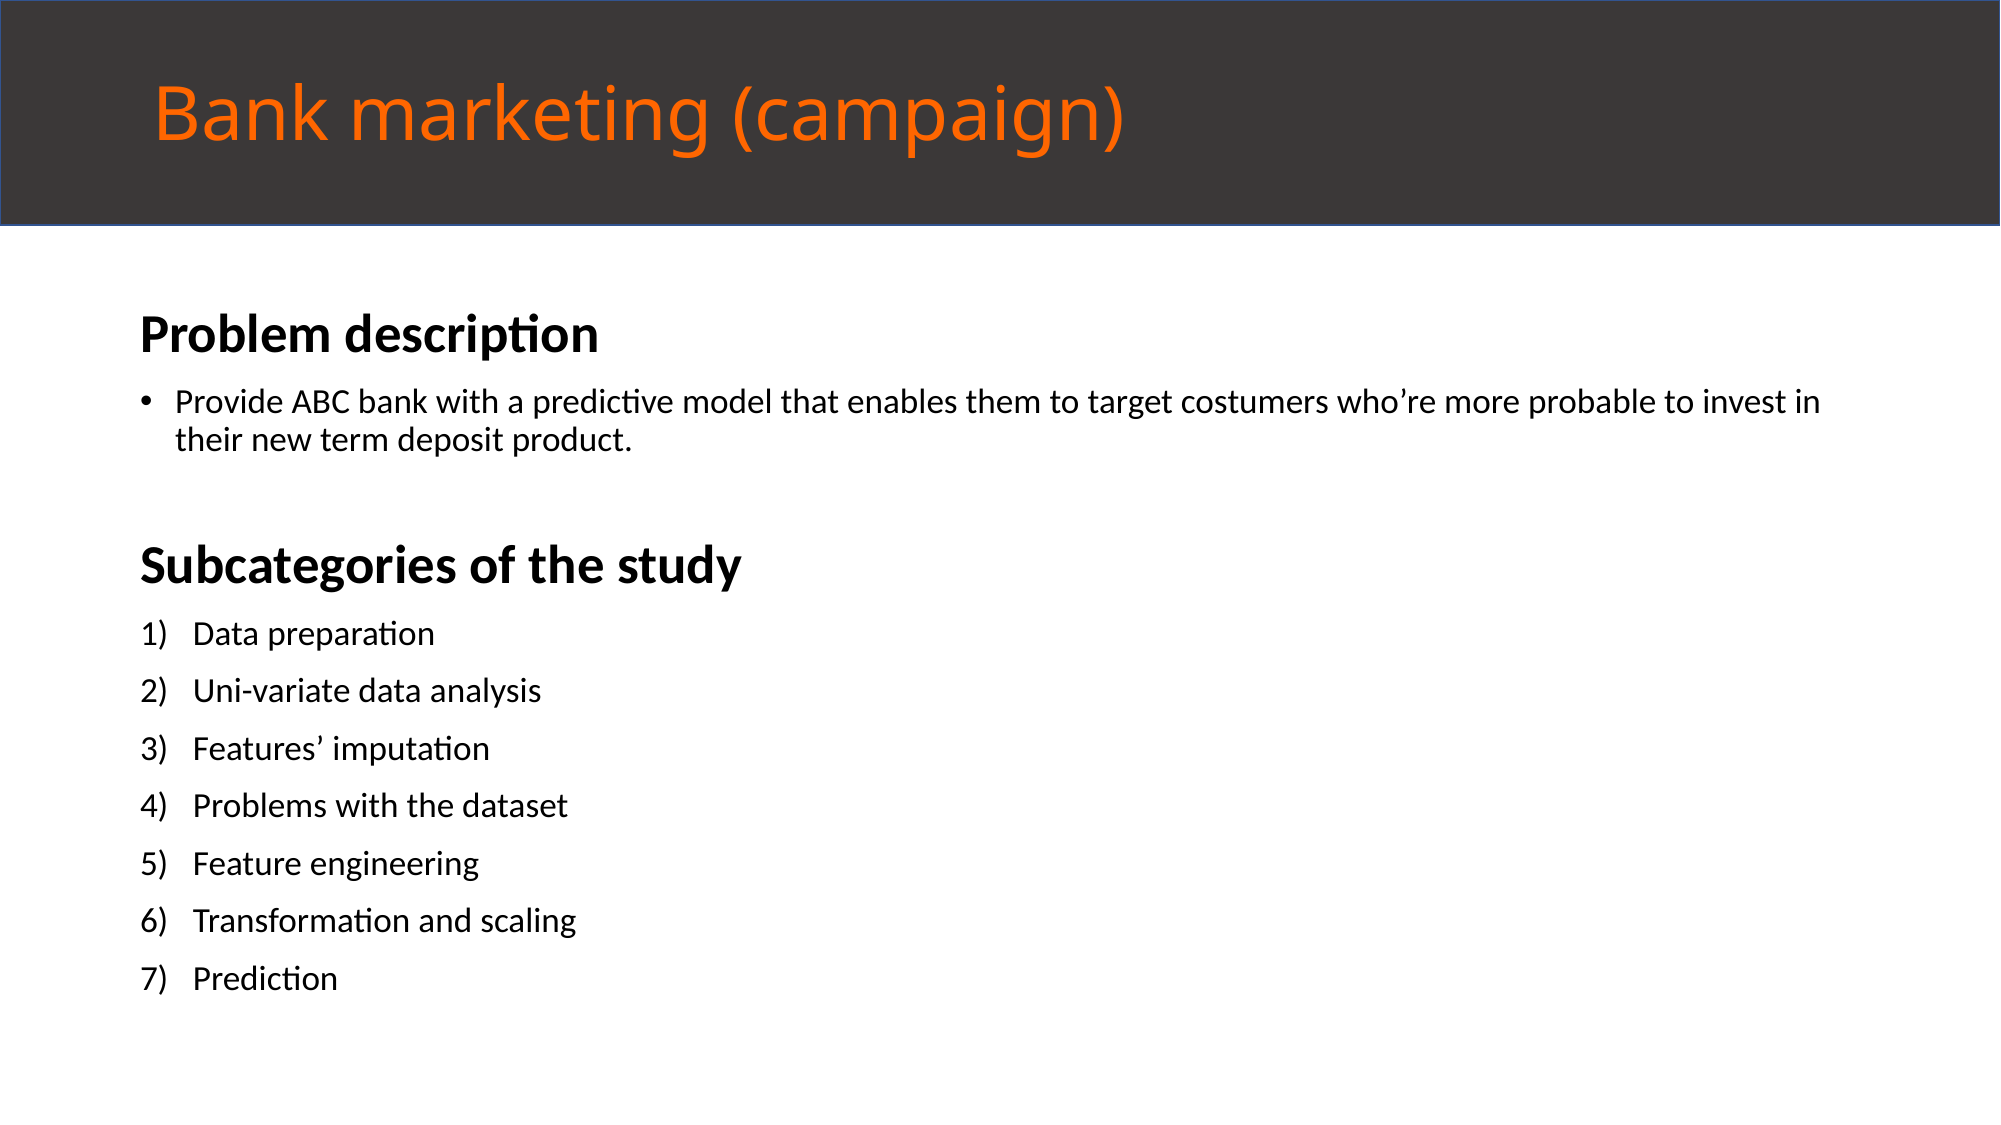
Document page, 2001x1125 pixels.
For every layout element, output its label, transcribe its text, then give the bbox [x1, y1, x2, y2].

text_box [0, 0, 2000, 226]
title Bank marketing (campaign) [137, 7, 1863, 225]
list Problem description Provide ABC bank with a predictive model that enables them to target costumers who’re more probable to invest in their new term deposit product. Subcategories of the study Data preparation Uni-variate data analysis Features’ imputation Problems with the dataset Feature engineering Transformation and scaling Prediction [125, 297, 1850, 1012]
